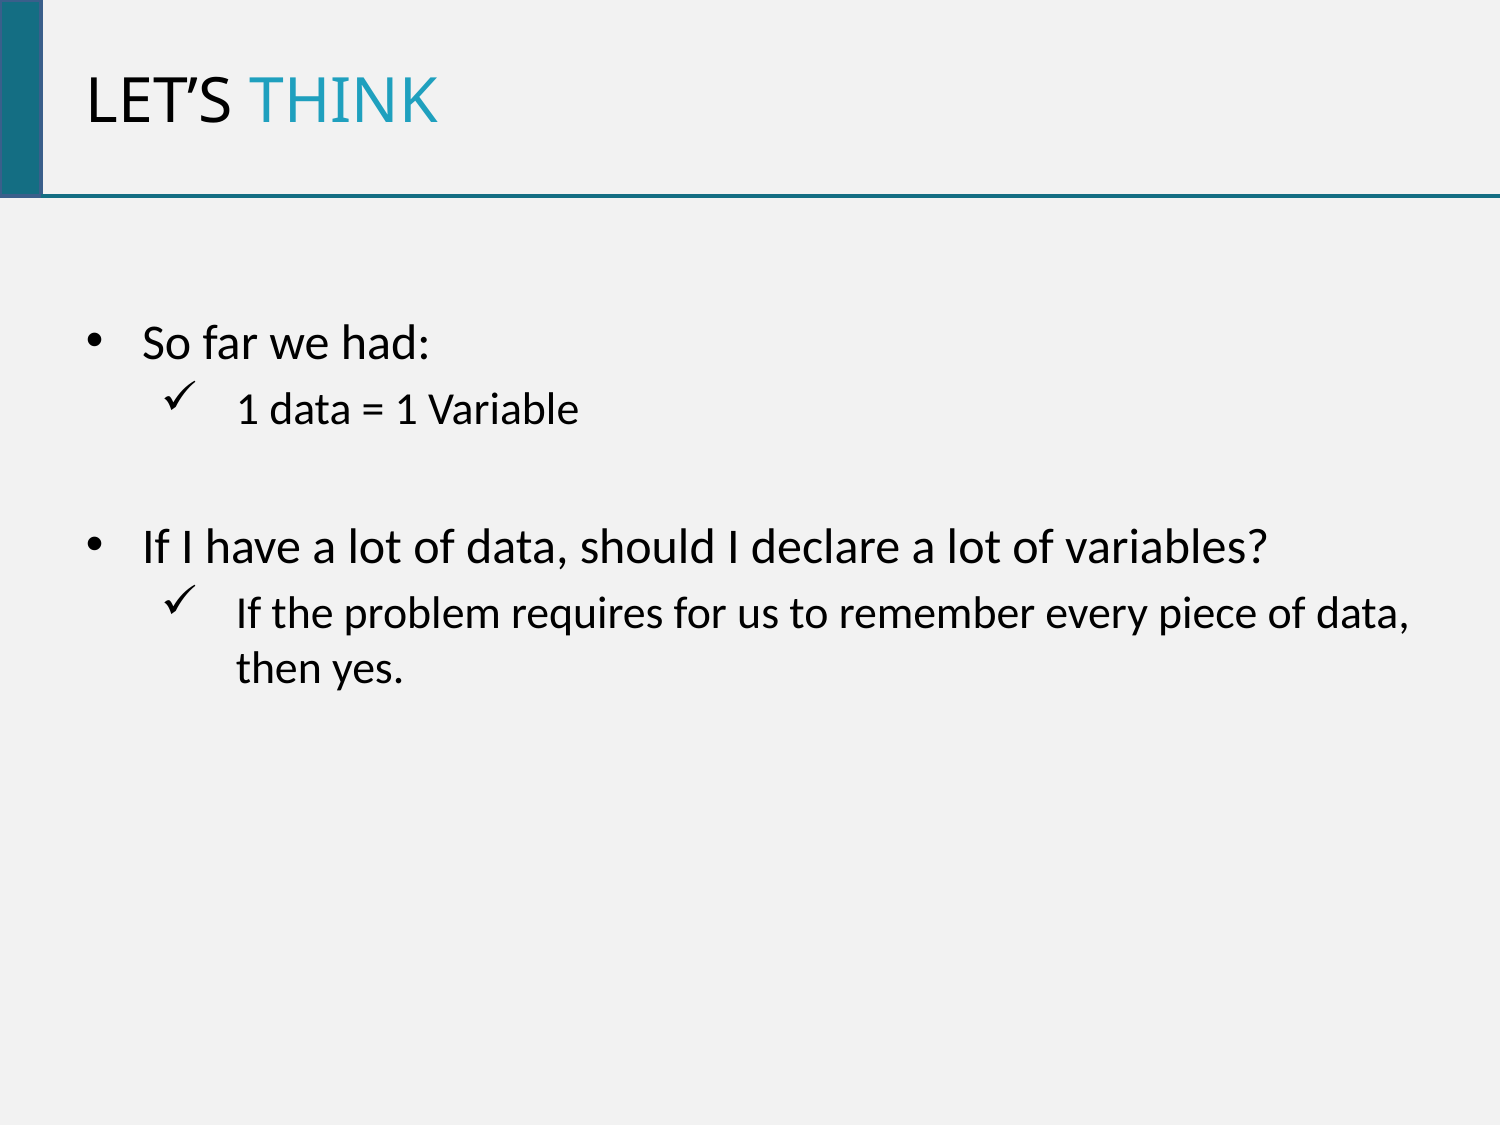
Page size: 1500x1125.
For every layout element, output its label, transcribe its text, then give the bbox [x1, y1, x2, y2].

text_box Let’s think [70, 0, 1294, 194]
list So far we had: 1 data = 1 Variable If I have a lot of data, should I declare a lot of variables? If the problem requires for us to remember every piece of data, then yes. [70, 231, 1430, 1088]
text_box [0, 0, 43, 198]
